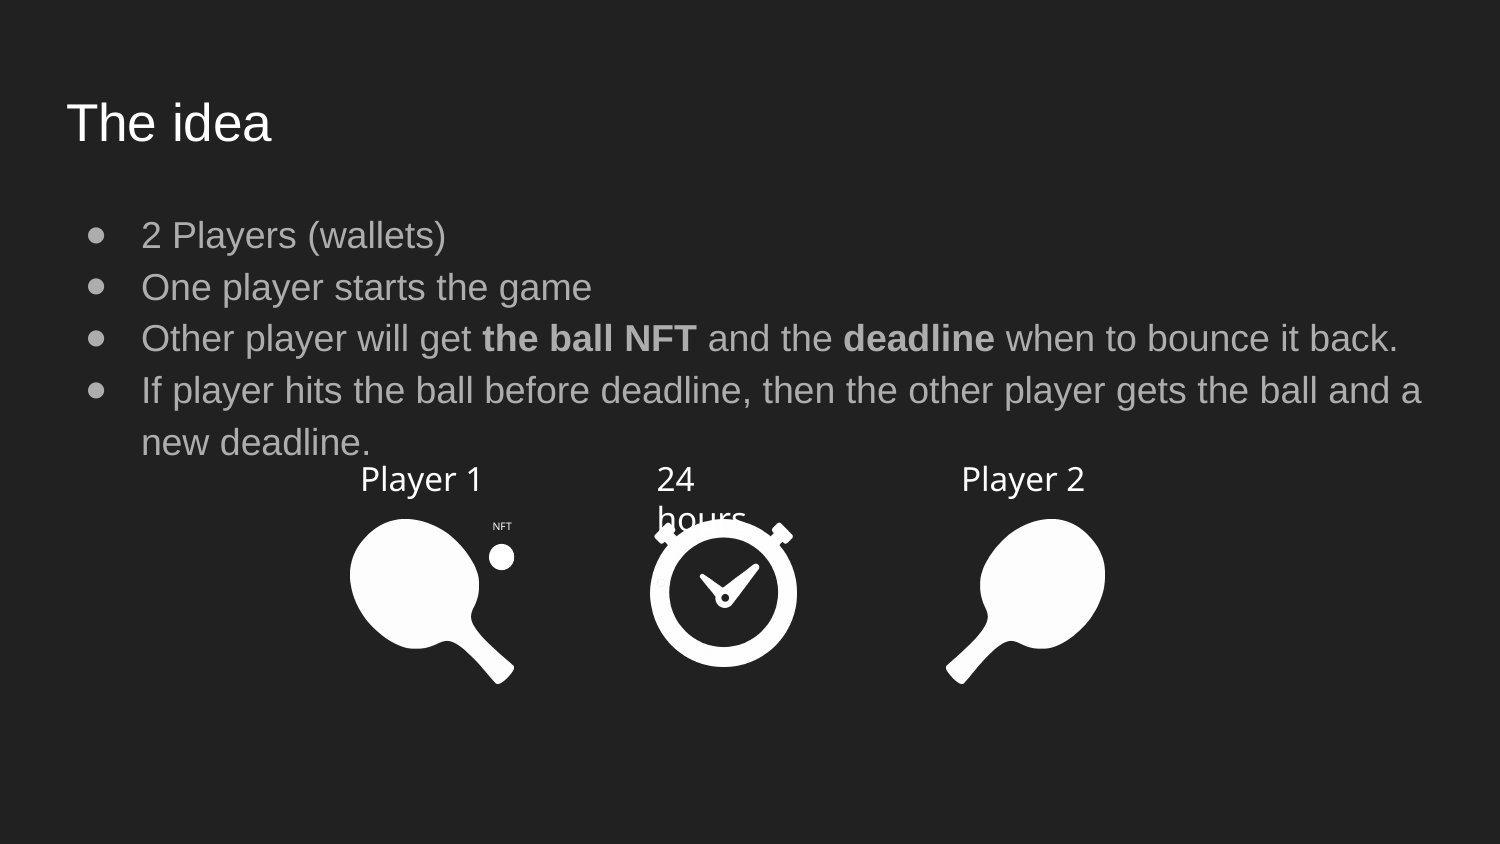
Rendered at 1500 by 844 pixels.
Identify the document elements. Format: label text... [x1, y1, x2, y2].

title The idea [51, 72, 1449, 167]
text_box NFT [477, 513, 541, 539]
text_box Player 1 [345, 442, 510, 513]
picture [945, 519, 1105, 684]
picture [349, 519, 515, 685]
text_box 24 hours [641, 442, 806, 553]
text_box Player 2 [946, 442, 1111, 513]
picture [649, 519, 798, 667]
list 2 Players (wallets) One player starts the game Other player will get the ball NFT and the deadline when to bounce it back. If player hits the ball before deadline, then the other player gets the ball and a new deadline. [51, 189, 1449, 615]
